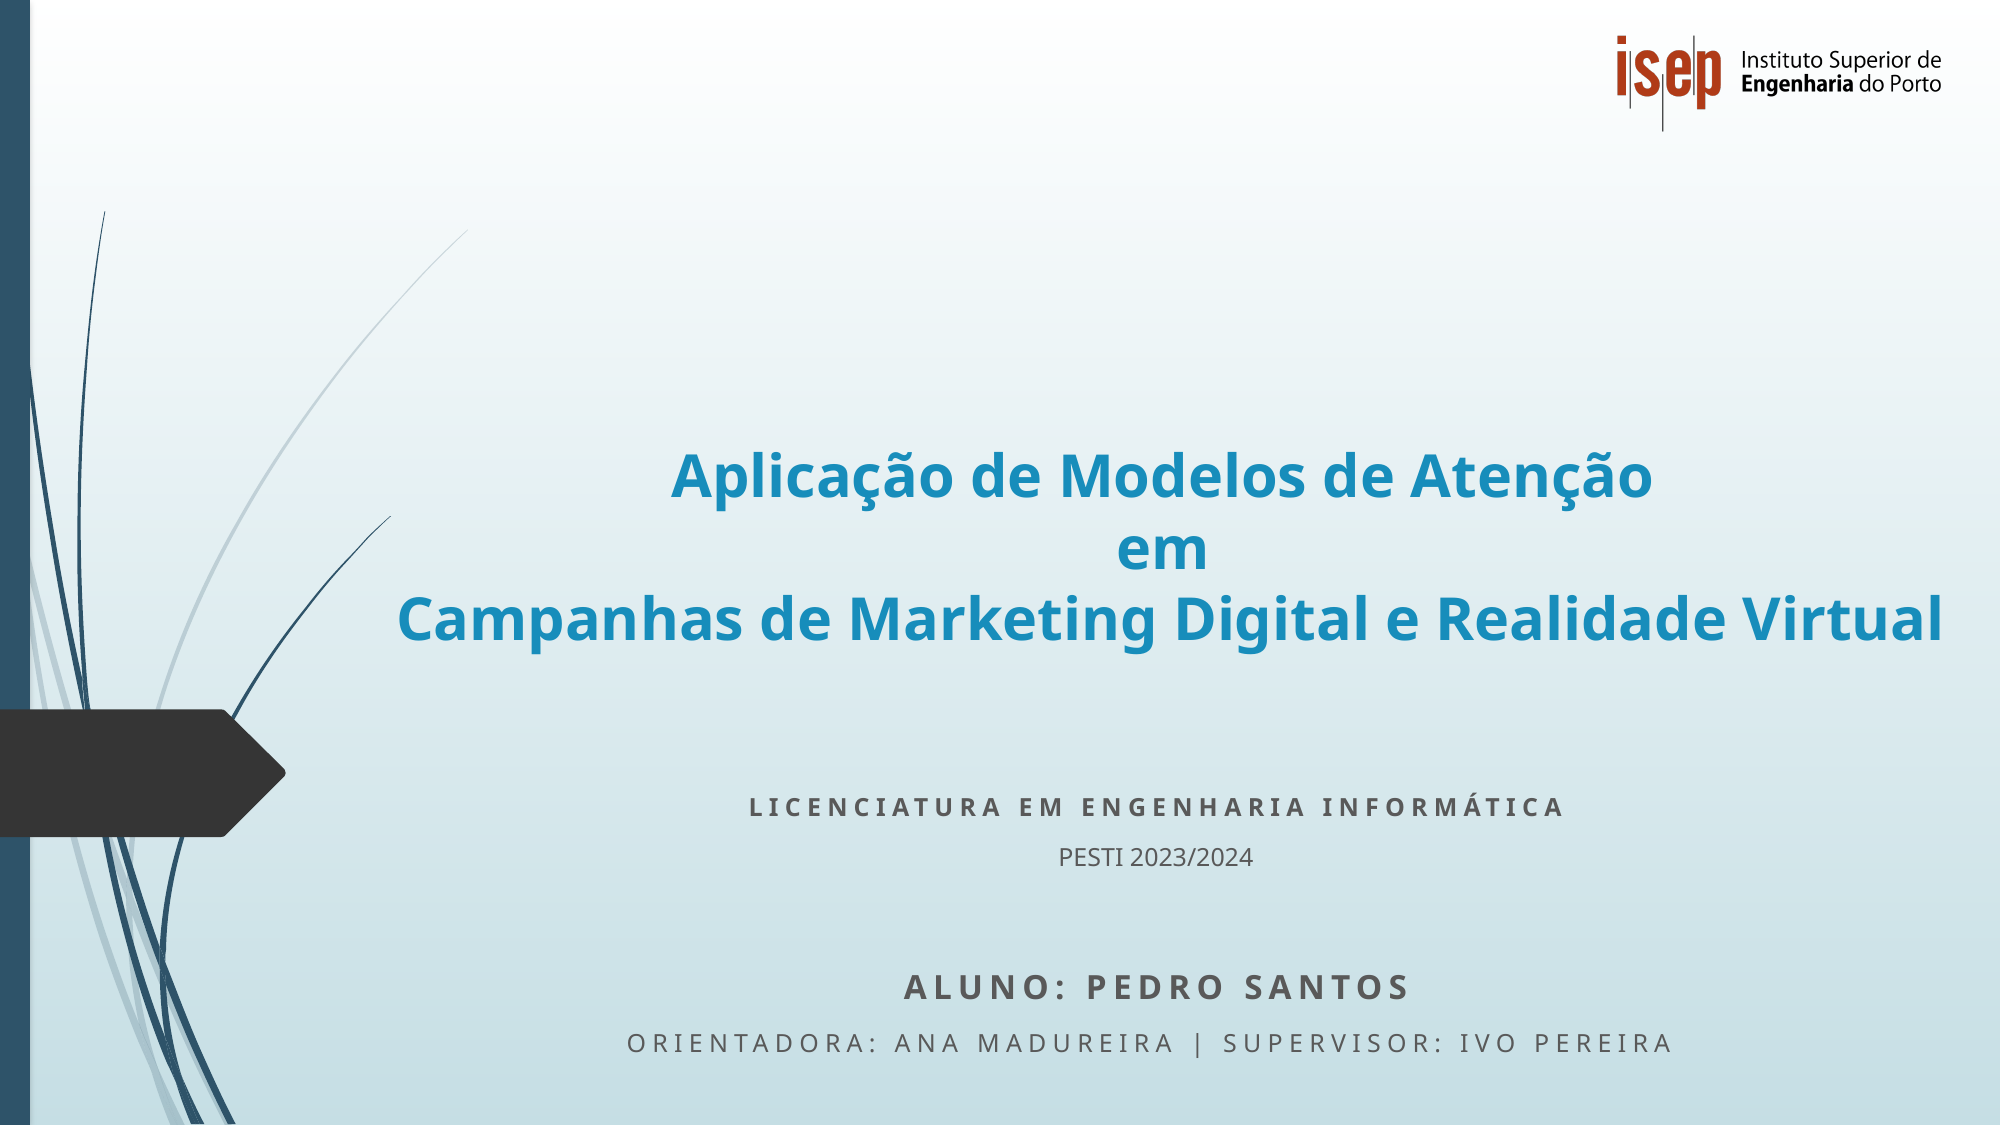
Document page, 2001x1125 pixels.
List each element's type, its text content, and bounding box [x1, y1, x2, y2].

subtitle LICENCIATURA EM ENGENHARIA INFORMÁTICA PESTI 2023/2024 [424, 783, 1888, 914]
title Aplicação de Modelos de Atenção em Campanhas de Marketing Digital e Realidade Virtual [381, 412, 1961, 784]
picture [1616, 35, 1941, 132]
text_box ALUNO: PEDRO SANTOS ORIENTADORA: ANA MADUREIRA | SUPERVISOR: IVO PEREIRA [424, 959, 1888, 1090]
